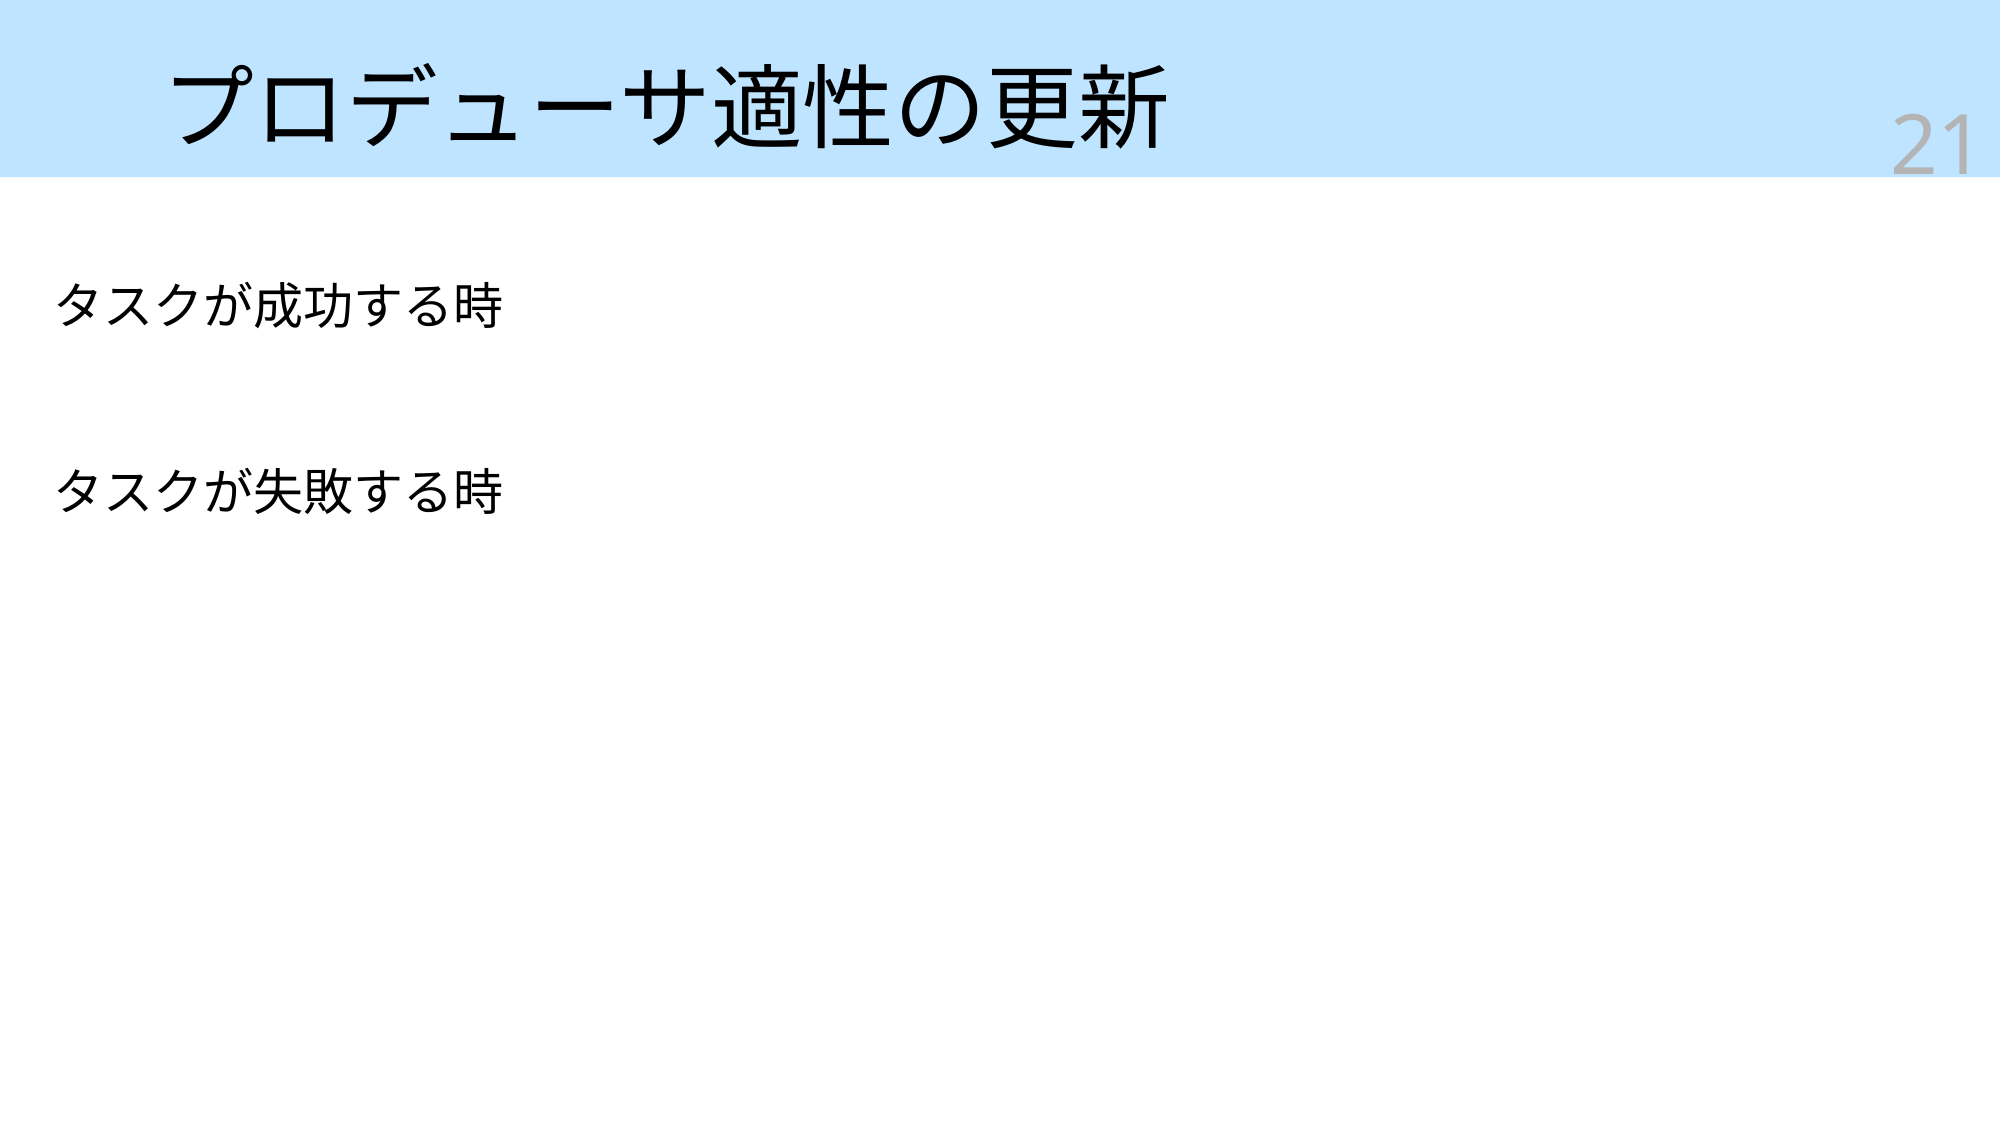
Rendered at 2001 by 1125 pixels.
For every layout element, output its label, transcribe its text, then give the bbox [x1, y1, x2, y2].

slide_number 21 [1550, 61, 2000, 236]
title プロデューサ適性の更新 [147, 3, 1873, 221]
